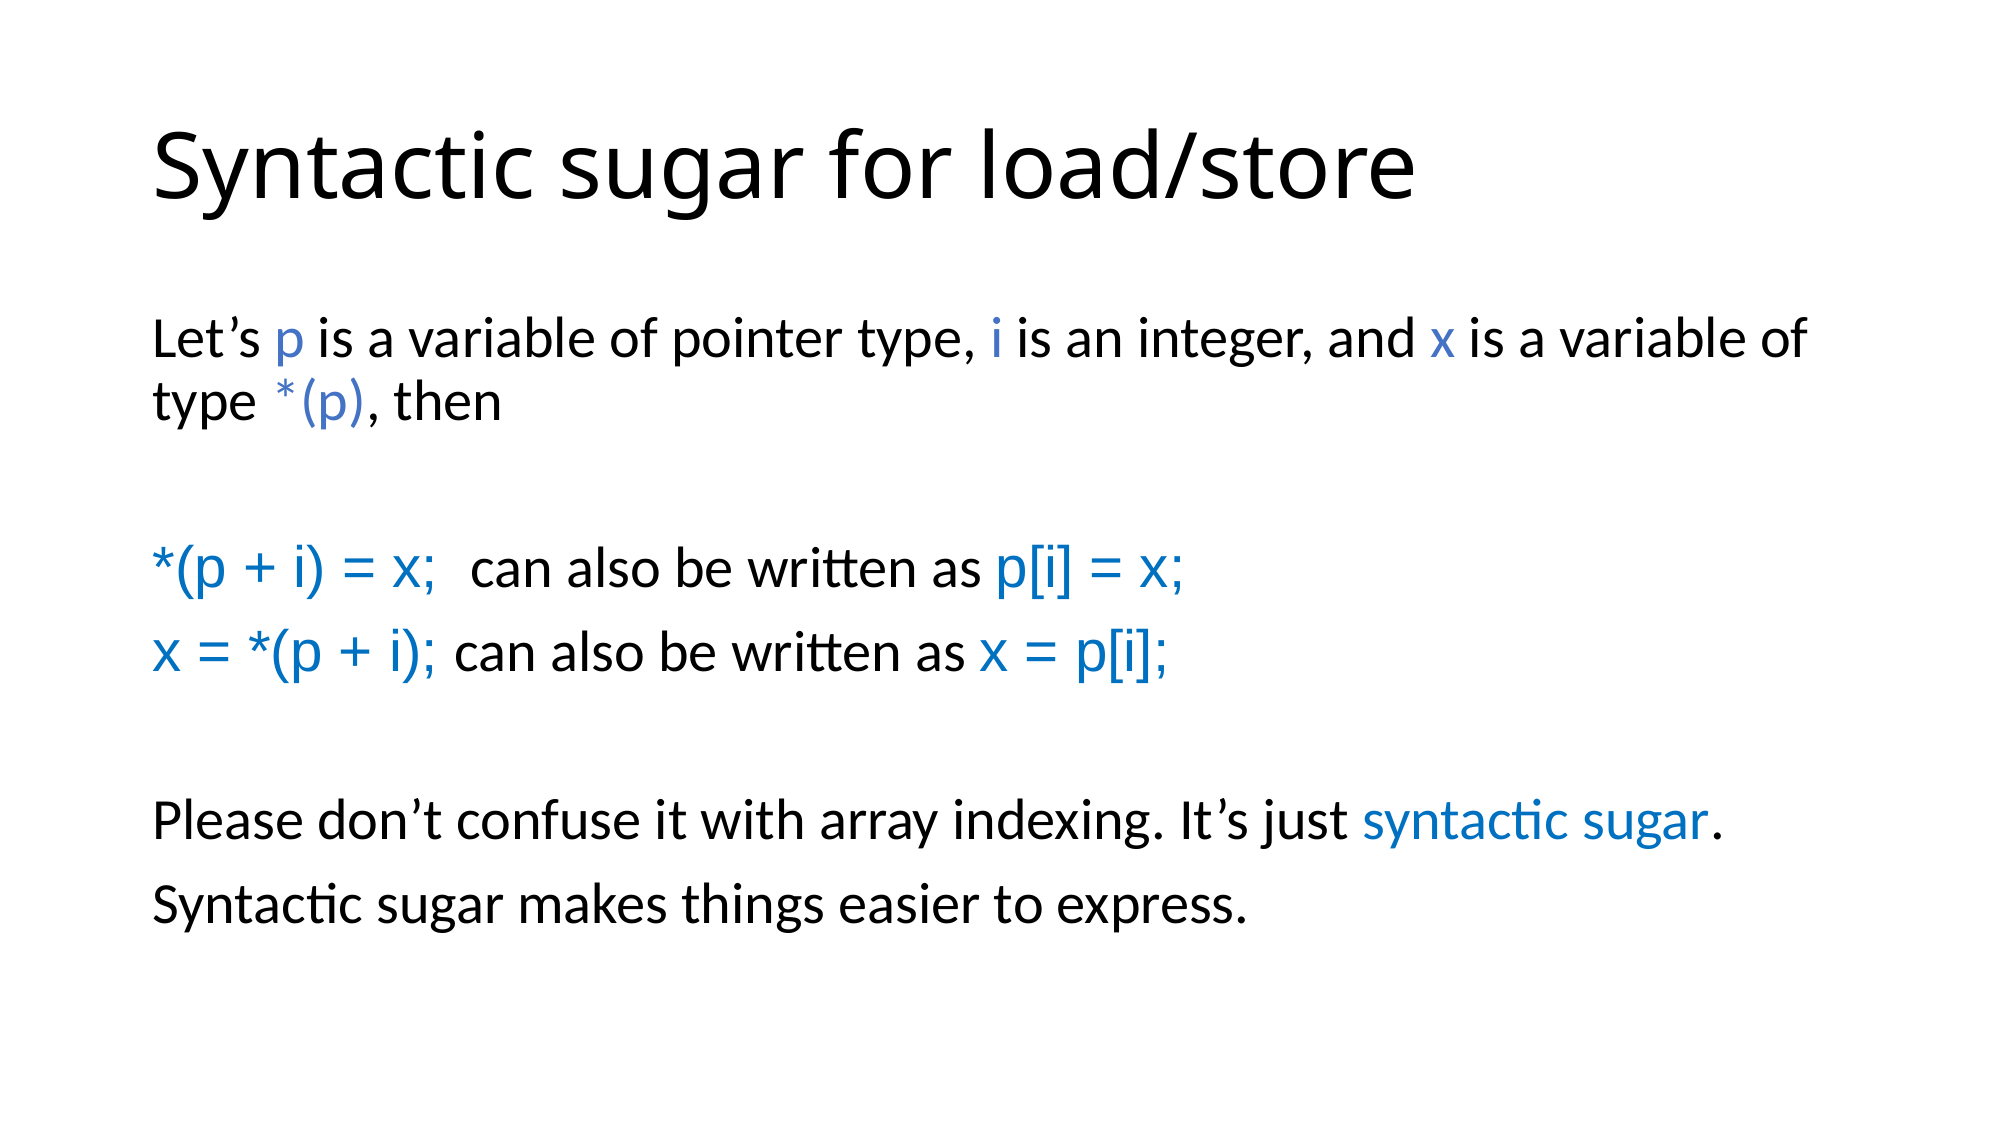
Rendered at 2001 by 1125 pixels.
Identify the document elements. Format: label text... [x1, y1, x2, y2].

list Let’s p is a variable of pointer type, i is an integer, and x is a variable of type *(p), then *(p + i) = x; can also be written as p[i] = x; x = *(p + i); can also be written as x = p[i]; Please don’t confuse it with array indexing. It’s just syntactic sugar. Syntactic sugar makes things easier to express. [137, 299, 1863, 1014]
title Syntactic sugar for load/store [137, 59, 1863, 278]
